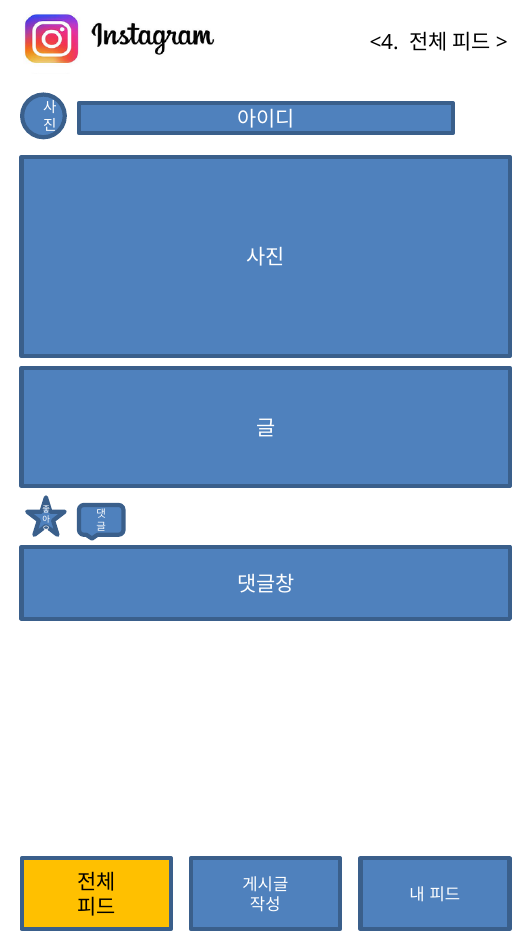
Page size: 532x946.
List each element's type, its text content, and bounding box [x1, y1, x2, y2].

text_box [21, 94, 511, 620]
text_box 내 피드 [358, 856, 512, 931]
text_box <4. 전체 피드> [354, 21, 523, 61]
text_box 전체 피드 [20, 856, 173, 931]
text_box 게시글 작성 [189, 856, 342, 931]
picture [15, 8, 222, 75]
